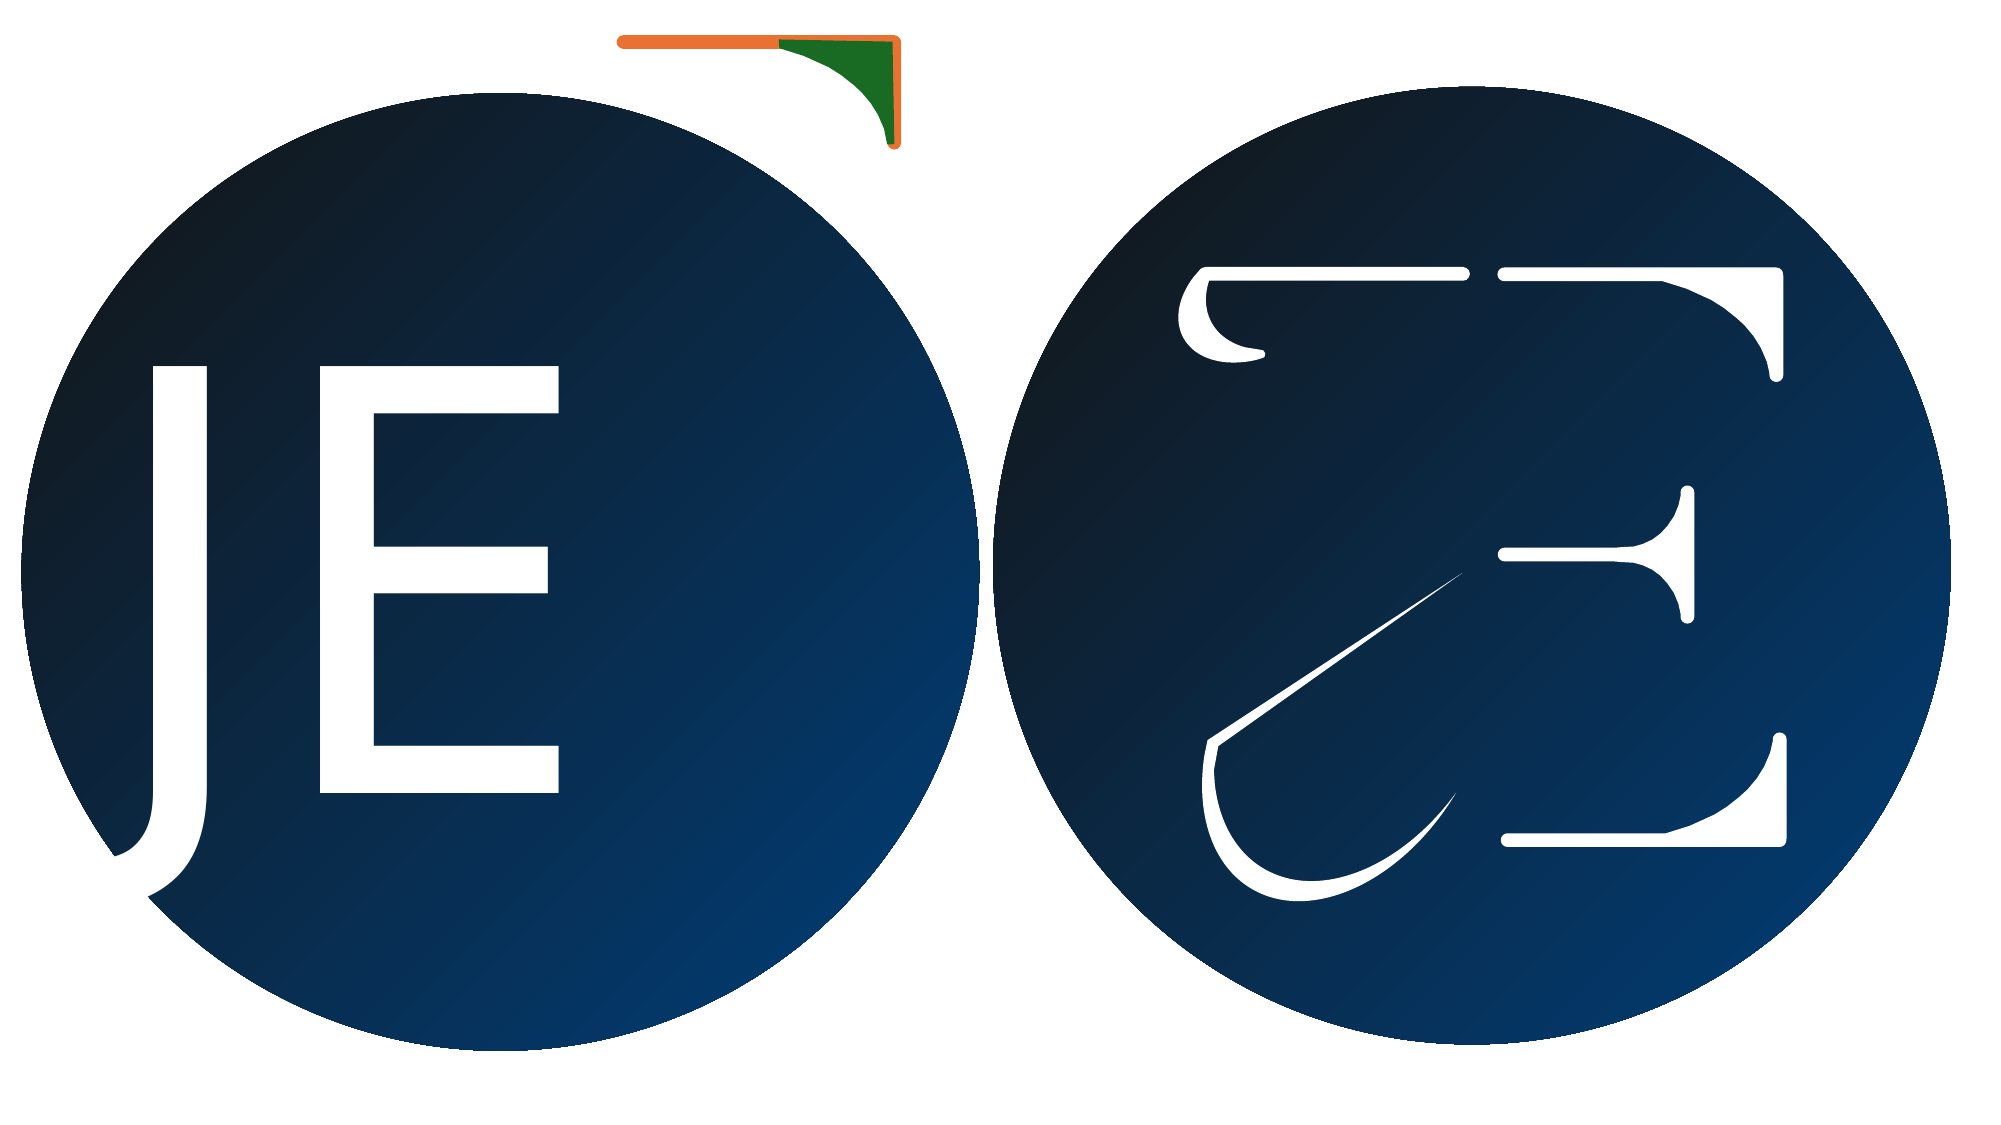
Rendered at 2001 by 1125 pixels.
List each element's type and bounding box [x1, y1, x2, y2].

text_box [887, 34, 903, 92]
text_box [992, 86, 1952, 1045]
text_box [615, 33, 902, 51]
text_box [21, 92, 1153, 1052]
text_box [777, 37, 895, 92]
